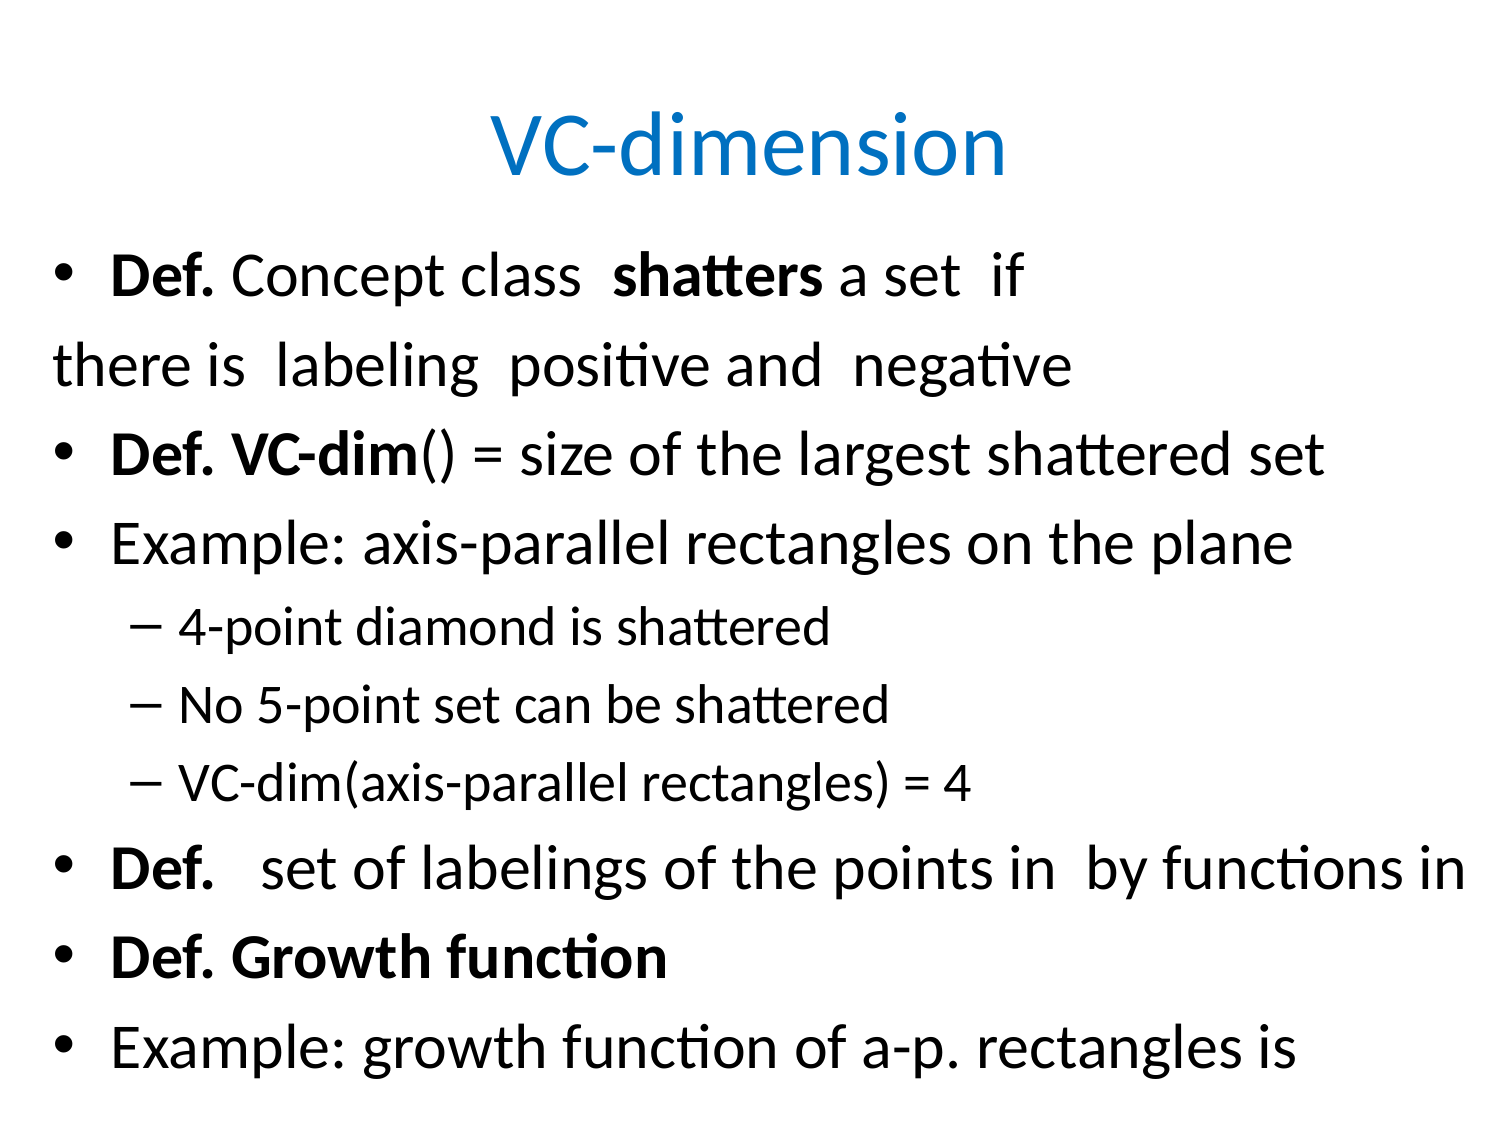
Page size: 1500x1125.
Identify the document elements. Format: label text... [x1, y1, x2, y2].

title VC-dimension [75, 45, 1425, 233]
